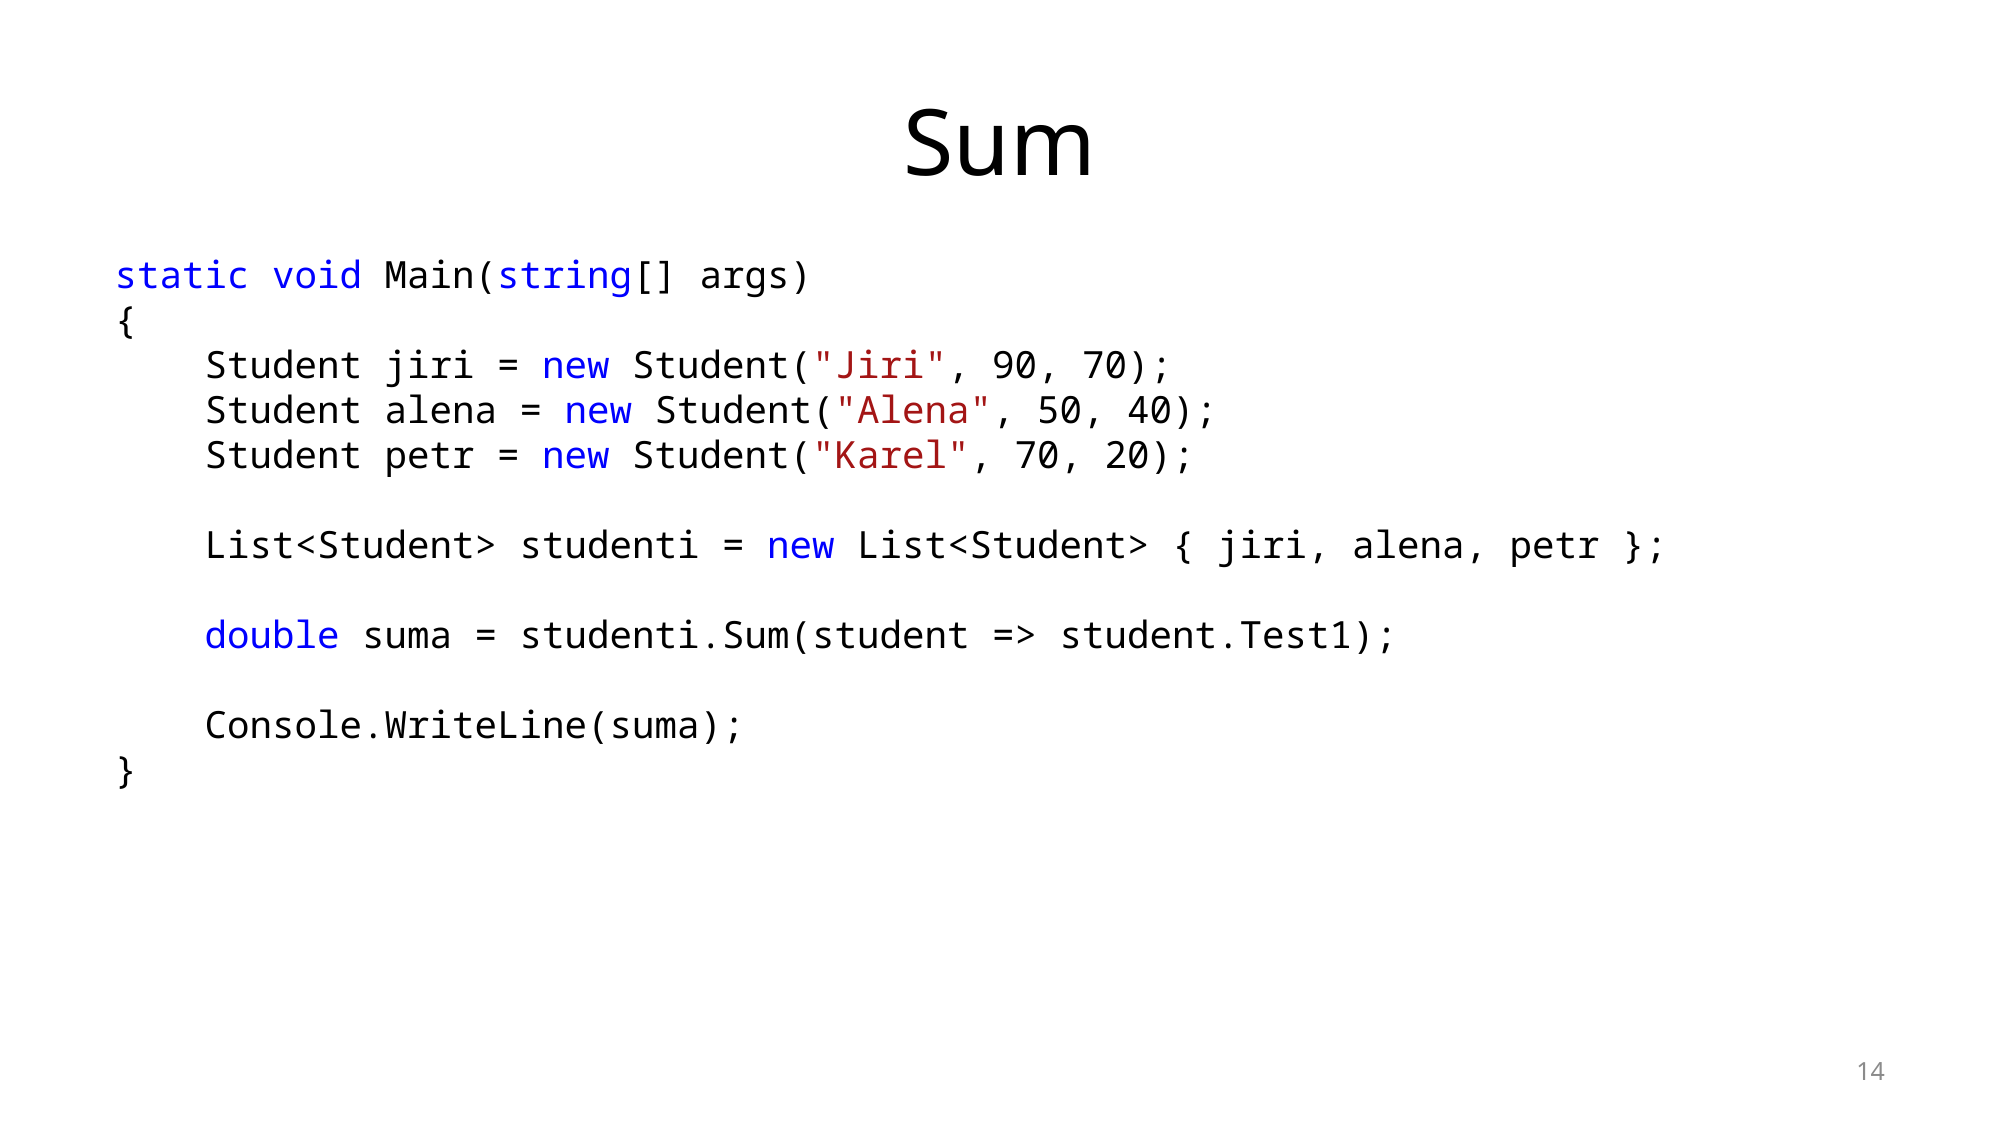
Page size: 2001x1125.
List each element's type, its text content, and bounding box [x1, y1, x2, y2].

slide_number 14 [1433, 1042, 1900, 1103]
title Sum [99, 45, 1900, 233]
text_box static void Main(string[] args) { Student jiri = new Student("Jiri", 90, 70); Student alena = new Student("Alena", 50, 40); Student petr = new Student("Karel", 70, 20); List<Student> studenti = new List<Student> { jiri, alena, petr }; double suma = studenti.Sum(student => student.Test1); Console.WriteLine(suma); } [99, 243, 1900, 799]
